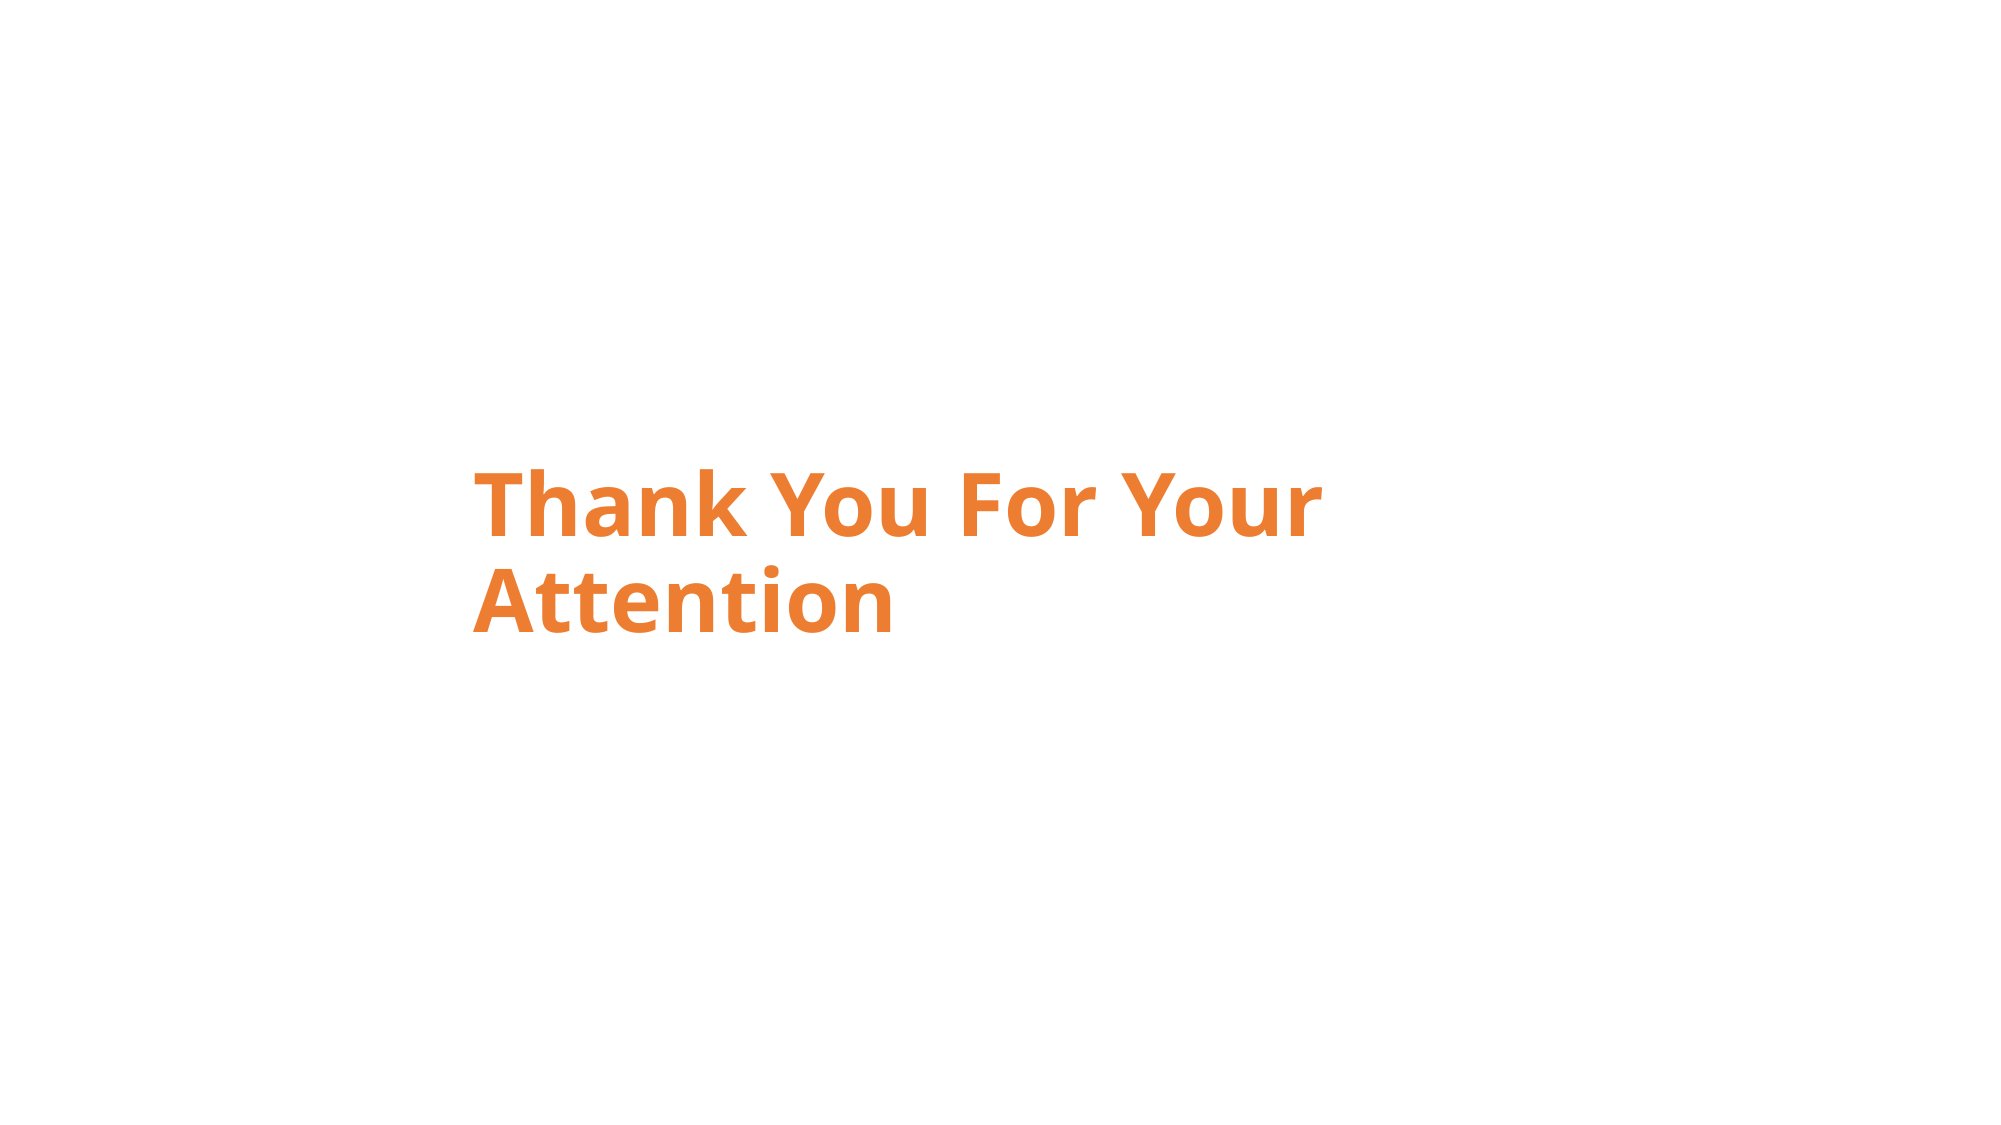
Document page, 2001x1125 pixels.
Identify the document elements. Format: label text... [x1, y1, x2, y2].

title Thank You For Your Attention [458, 452, 1577, 660]
